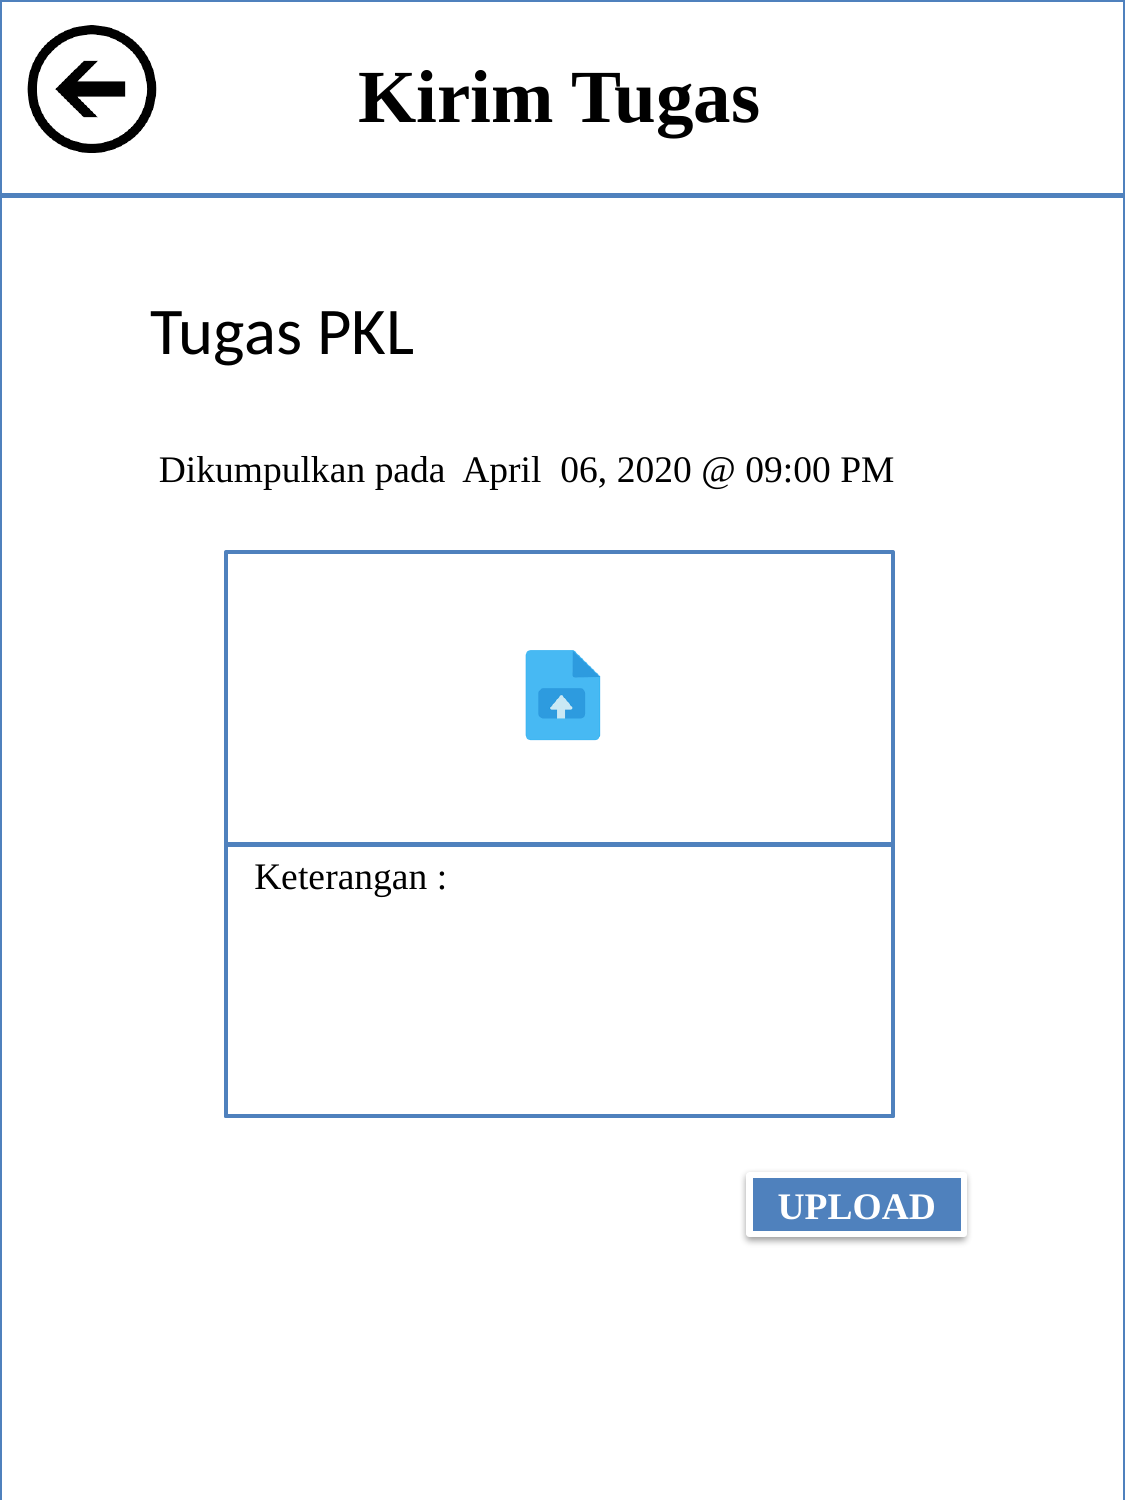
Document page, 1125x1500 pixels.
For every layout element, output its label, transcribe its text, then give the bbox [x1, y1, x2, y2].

picture [497, 630, 628, 761]
text_box Tugas PKL [65, 261, 500, 395]
text_box Keterangan : [237, 855, 465, 893]
text_box UPLOAD [746, 1172, 967, 1237]
picture [22, 25, 158, 161]
text_box [0, 0, 1125, 194]
text_box Kirim Tugas [224, 2, 895, 183]
text_box [224, 842, 895, 1118]
text_box [0, 194, 1125, 1500]
text_box [224, 550, 895, 842]
text_box Dikumpulkan pada April 06, 2020 @ 09:00 PM [88, 405, 966, 531]
